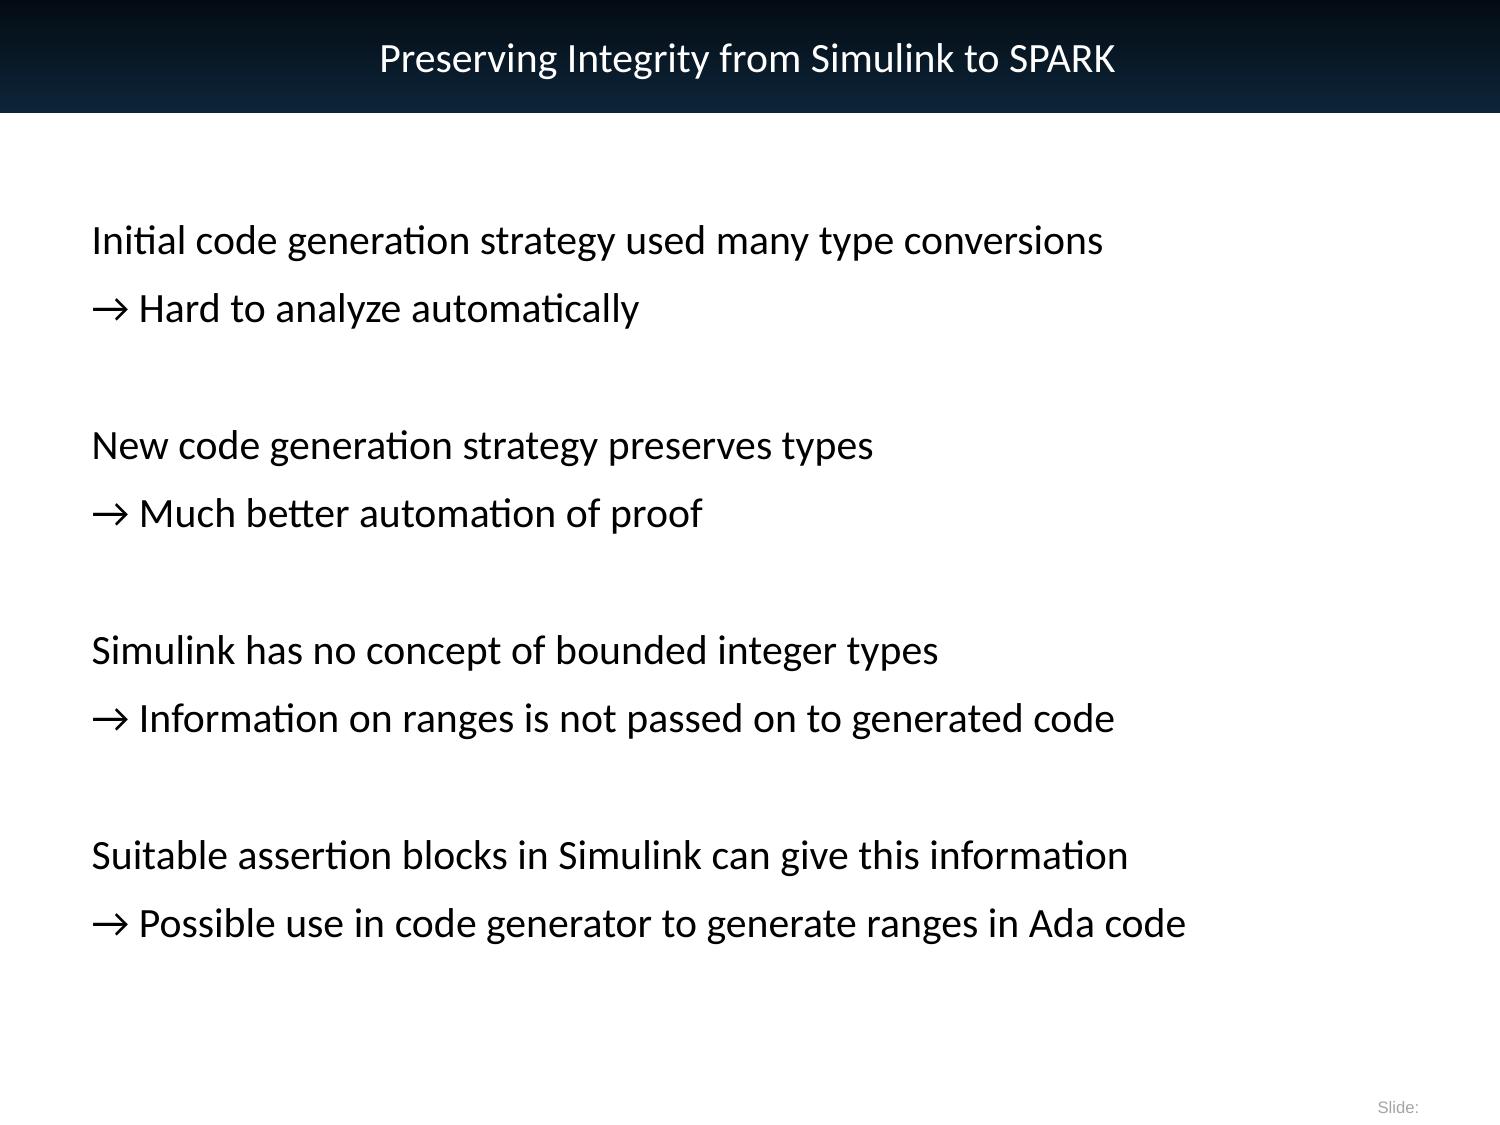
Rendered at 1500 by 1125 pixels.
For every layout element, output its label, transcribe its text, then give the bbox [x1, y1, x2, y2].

list Initial code generation strategy used many type conversions → Hard to analyze automatically New code generation strategy preserves types → Much better automation of proof Simulink has no concept of bounded integer types → Information on ranges is not passed on to generated code Suitable assertion blocks in Simulink can give this information → Possible use in code generator to generate ranges in Ada code [76, 187, 1447, 1063]
title Preserving Integrity from Simulink to SPARK [24, 12, 1471, 100]
